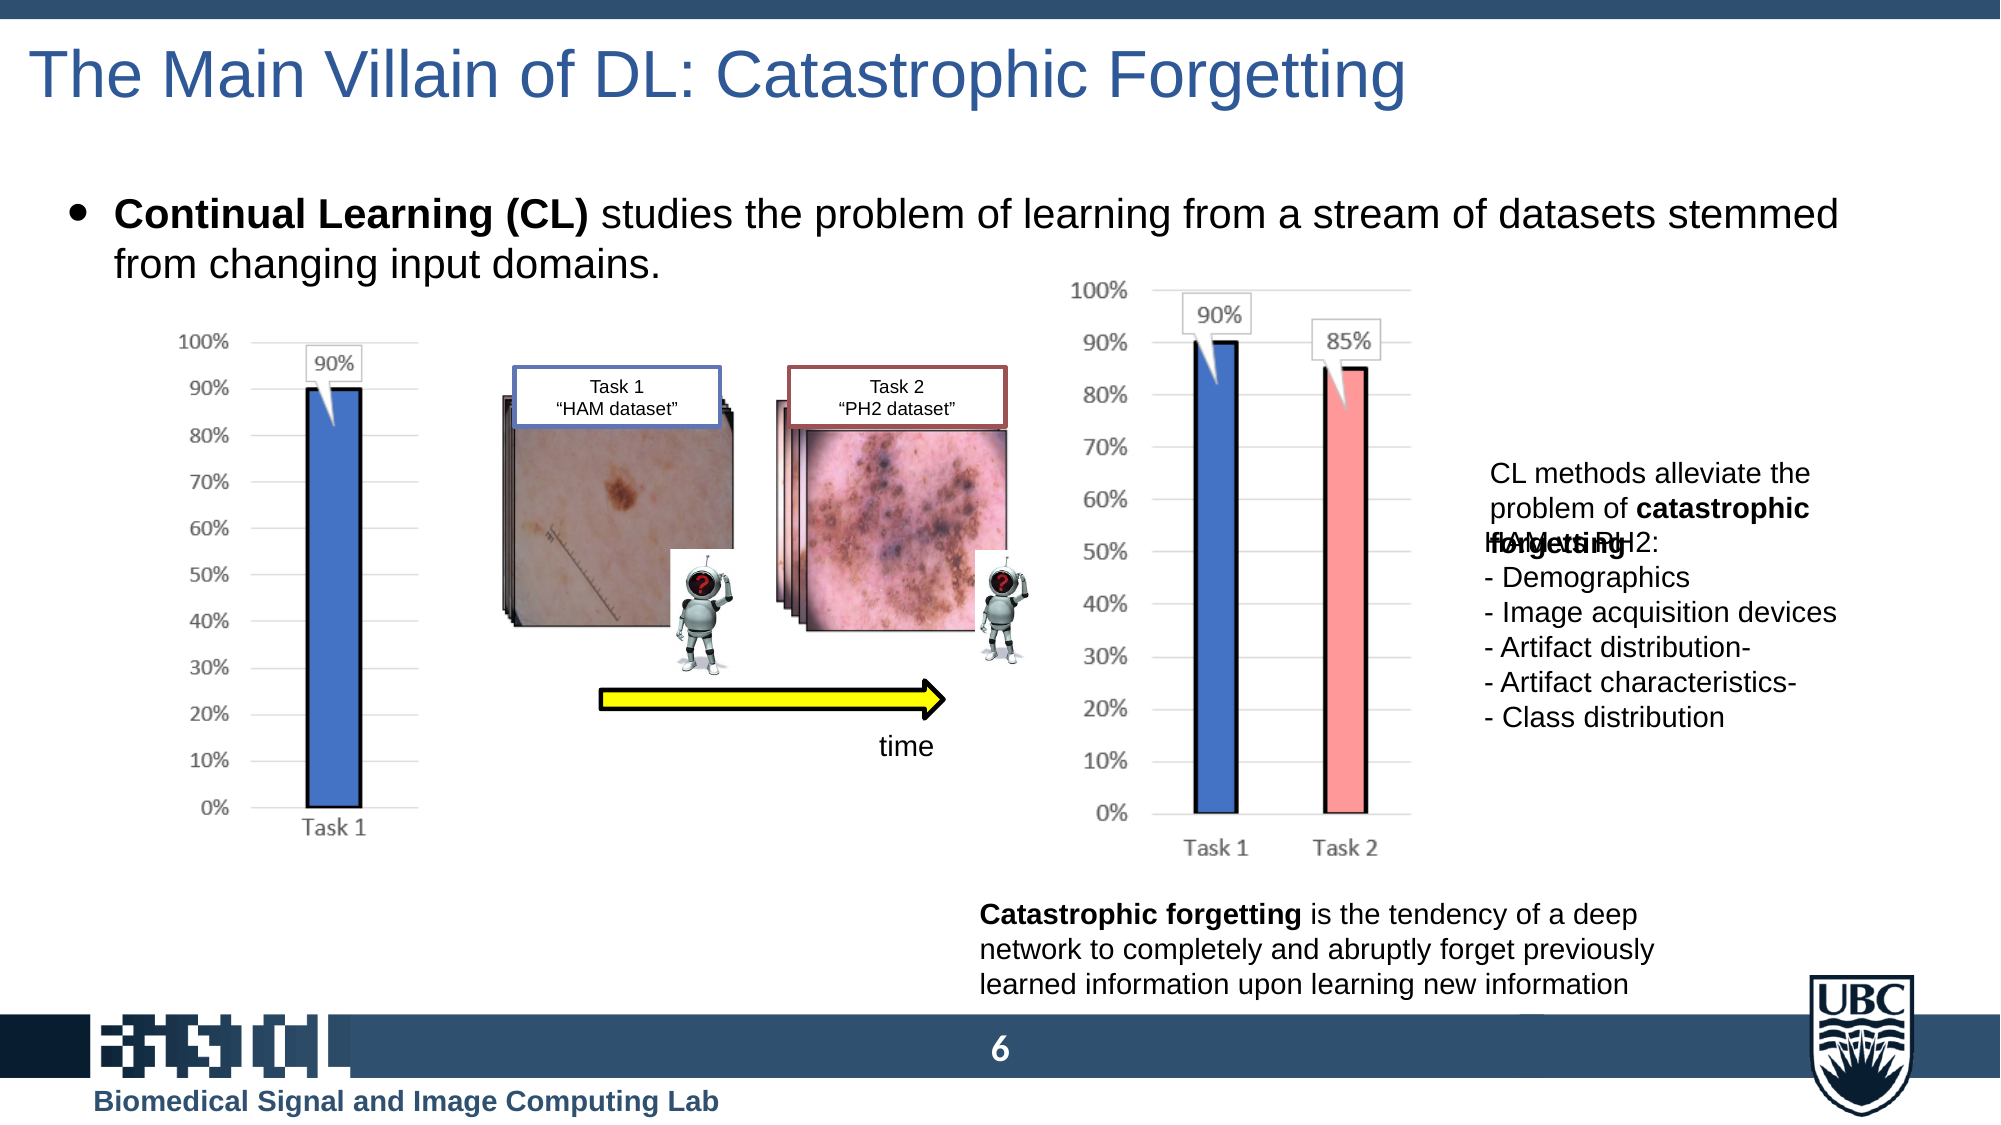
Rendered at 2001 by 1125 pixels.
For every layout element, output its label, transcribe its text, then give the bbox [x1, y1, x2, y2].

text_box Catastrophic forgetting is the tendency of a deep network to completely and abruptly forget previously learned information upon learning new information [964, 887, 1756, 1008]
picture [1063, 268, 1428, 874]
text_box time [765, 719, 1048, 770]
text_box Continual Learning (CL) studies the problem of learning from a stream of datasets stemmed from changing input domains. [52, 179, 1945, 295]
picture [764, 390, 1036, 670]
picture [576, 1098, 582, 1108]
text_box Task 2 “PH2 dataset” [787, 365, 1008, 389]
text_box The Main Villain of DL: Catastrophic Forgetting [14, 23, 1980, 279]
picture [289, 1098, 296, 1108]
slide_number 6 [933, 1011, 1068, 1083]
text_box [514, 366, 742, 682]
picture [0, 975, 2000, 1117]
text_box [598, 678, 946, 719]
picture [646, 1098, 653, 1108]
text_box CL methods alleviate the problem of catastrophic forgetting [1474, 447, 1896, 515]
picture [468, 1098, 475, 1108]
picture [485, 379, 514, 637]
picture [172, 323, 445, 843]
text_box HAM vs PH2: - Demographics - Image acquisition devices - Artifact distribution- - Artifact characteristics- - Class distribution [1469, 515, 1928, 741]
